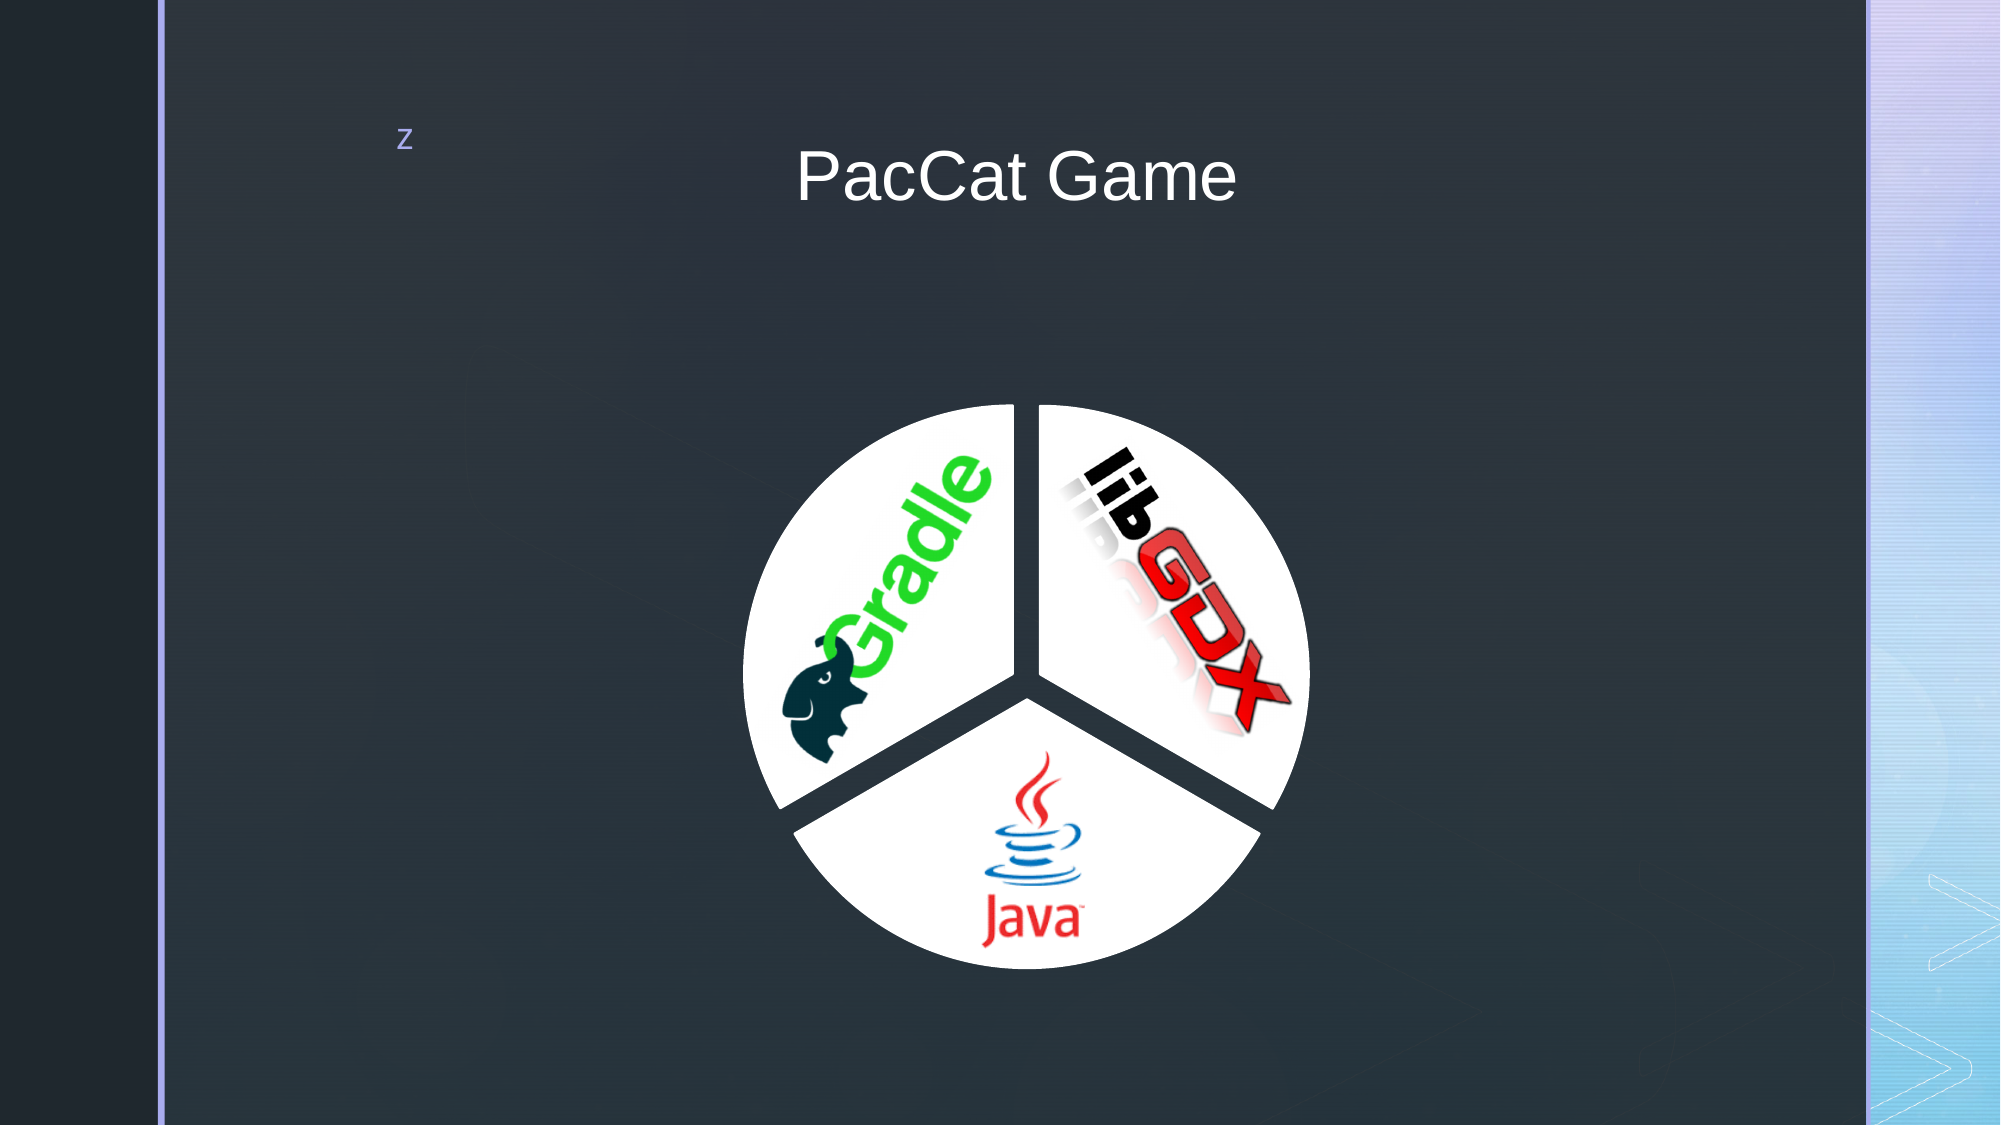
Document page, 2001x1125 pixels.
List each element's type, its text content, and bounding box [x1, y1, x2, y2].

title PacCat Game [375, 132, 1680, 310]
picture [942, 750, 1113, 954]
picture [699, 545, 1333, 647]
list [707, 336, 1347, 993]
picture [1871, 0, 2001, 1125]
